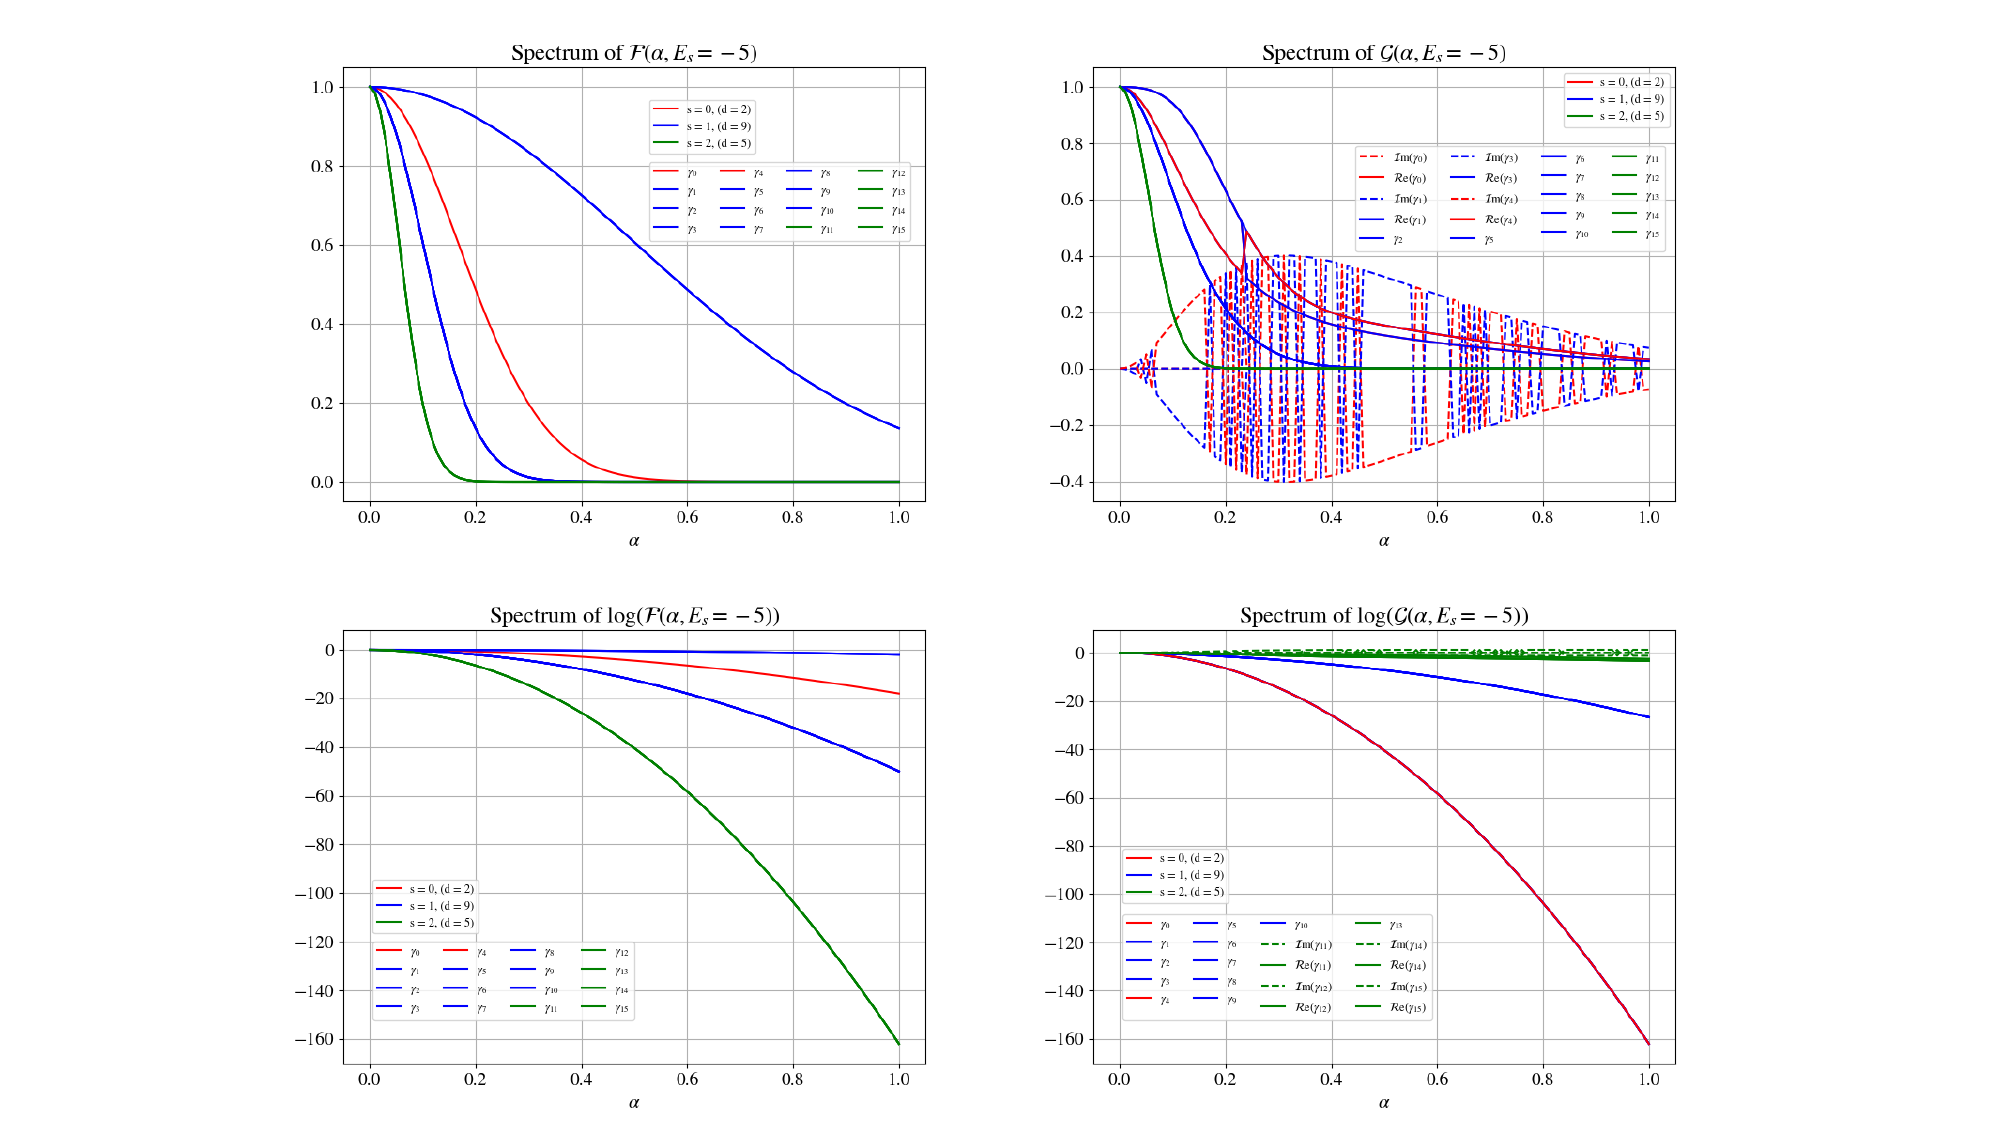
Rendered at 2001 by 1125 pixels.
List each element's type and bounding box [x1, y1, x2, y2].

picture [249, 0, 1750, 1125]
